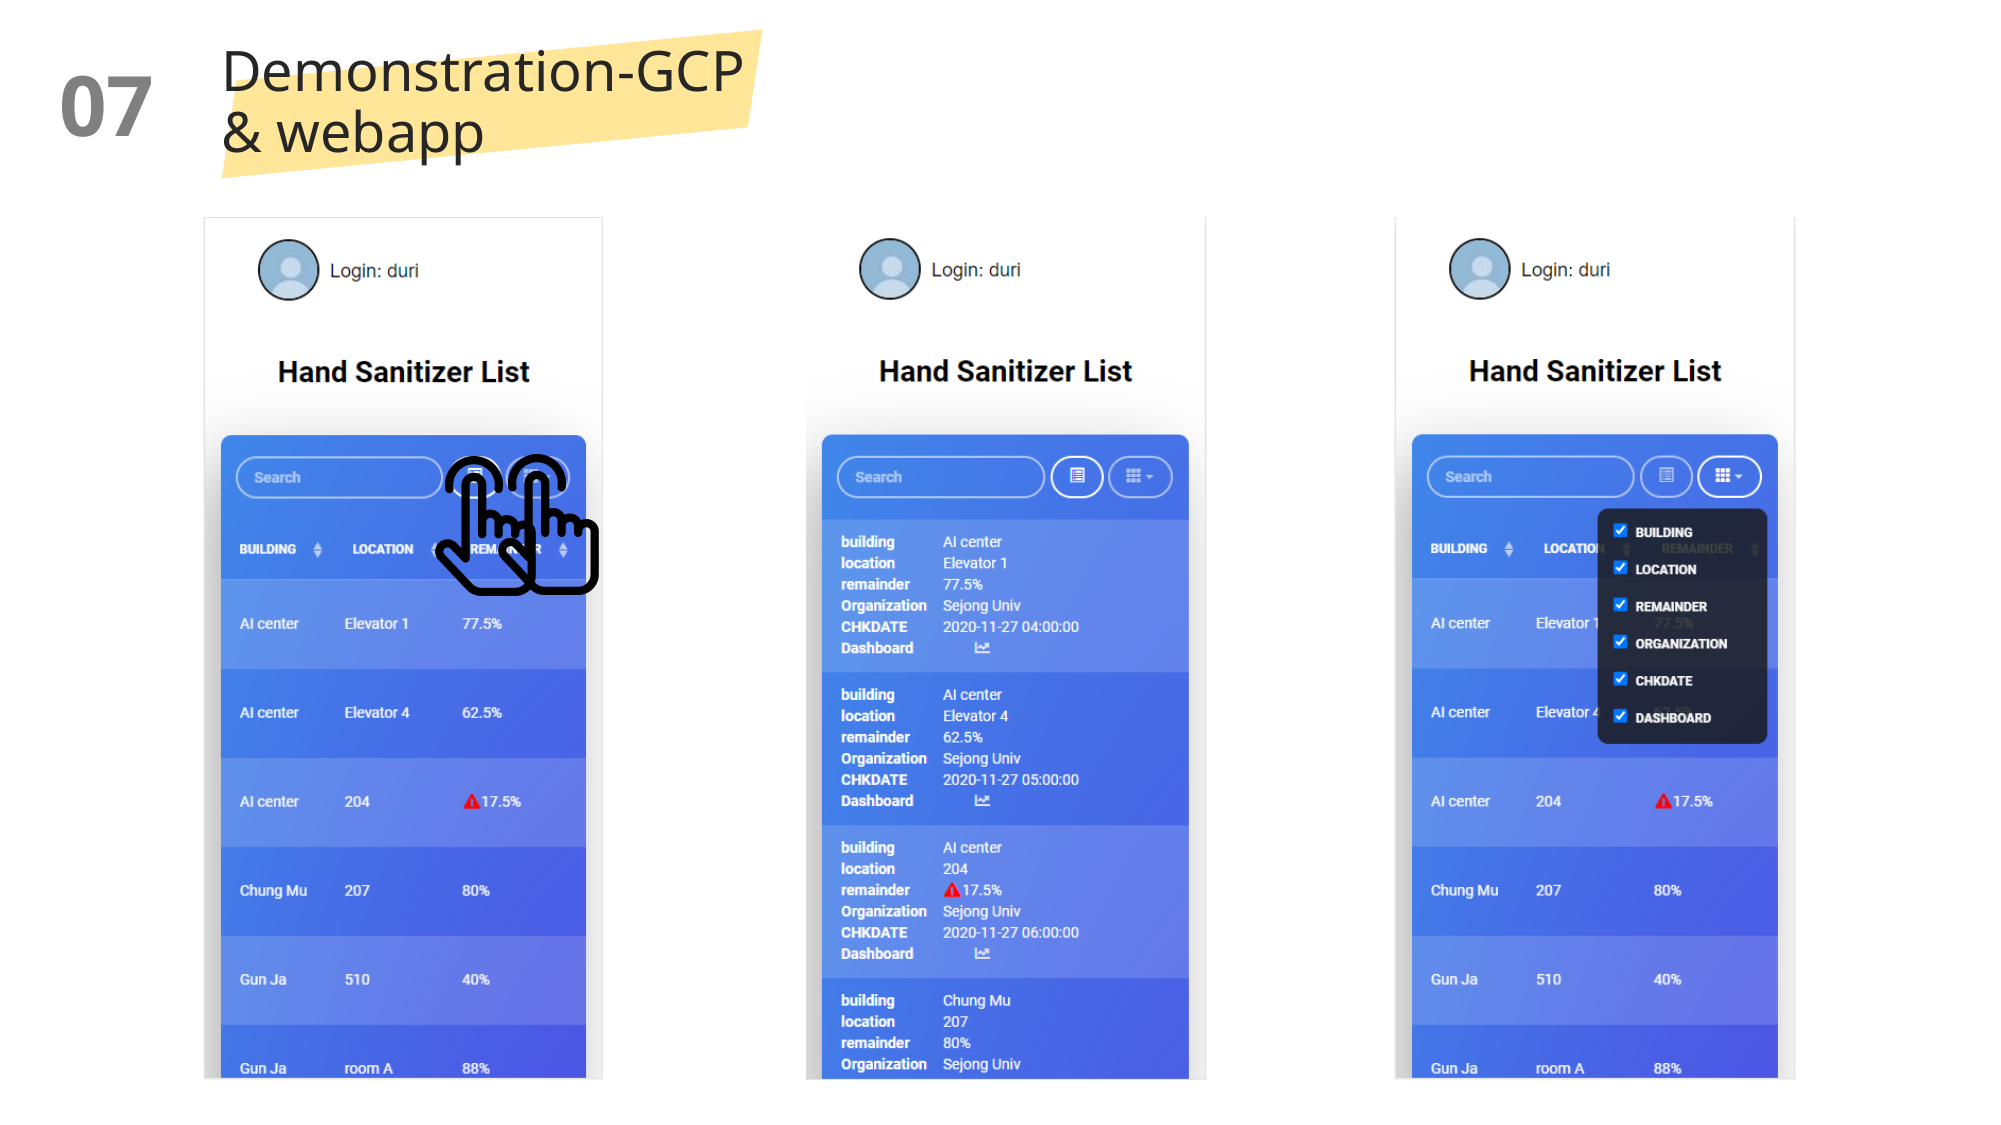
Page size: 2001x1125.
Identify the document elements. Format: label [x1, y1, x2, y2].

text_box [44, 35, 779, 173]
picture [203, 217, 619, 1080]
picture [1394, 217, 1796, 1080]
picture [806, 217, 1207, 1080]
